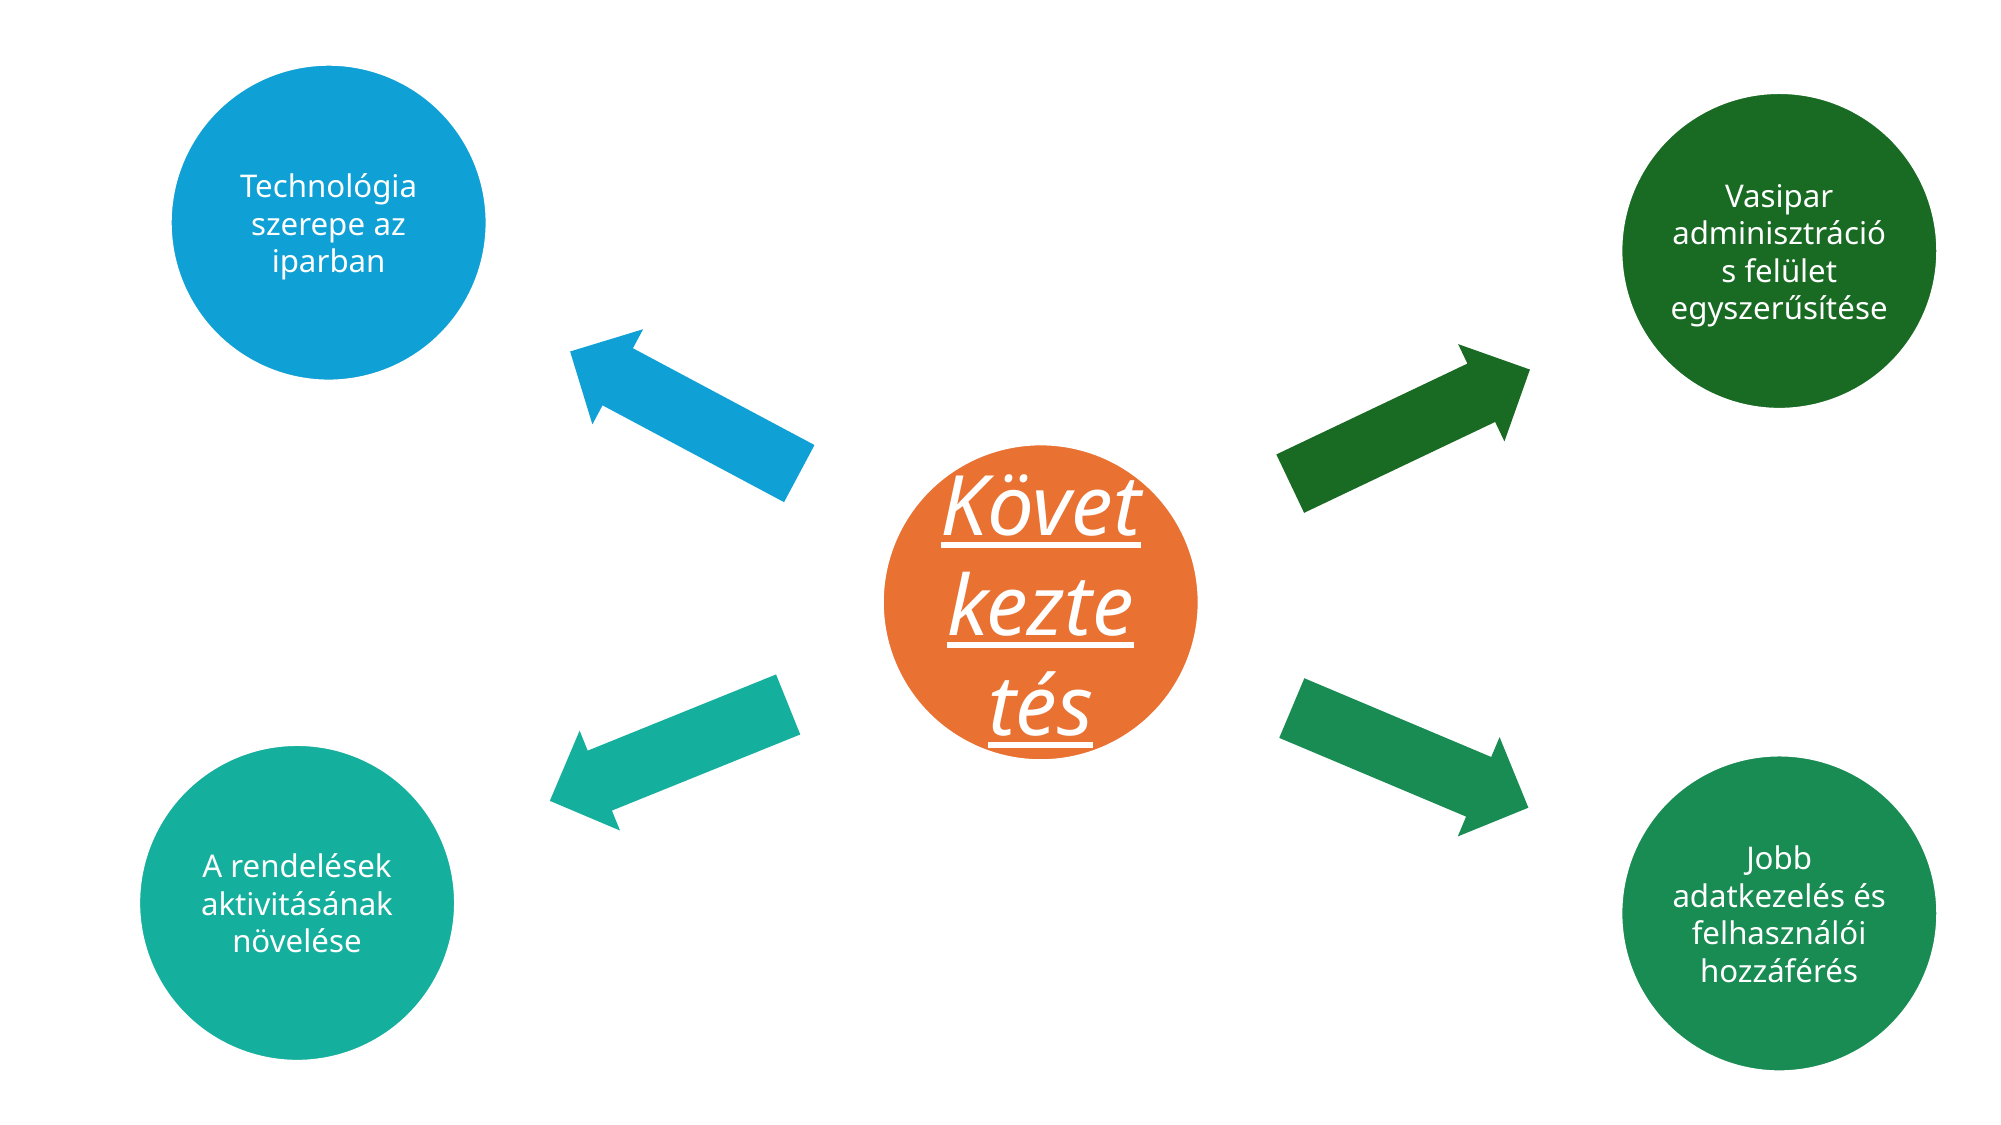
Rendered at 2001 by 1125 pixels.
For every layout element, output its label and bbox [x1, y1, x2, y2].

text_box [0, 0, 2000, 1125]
